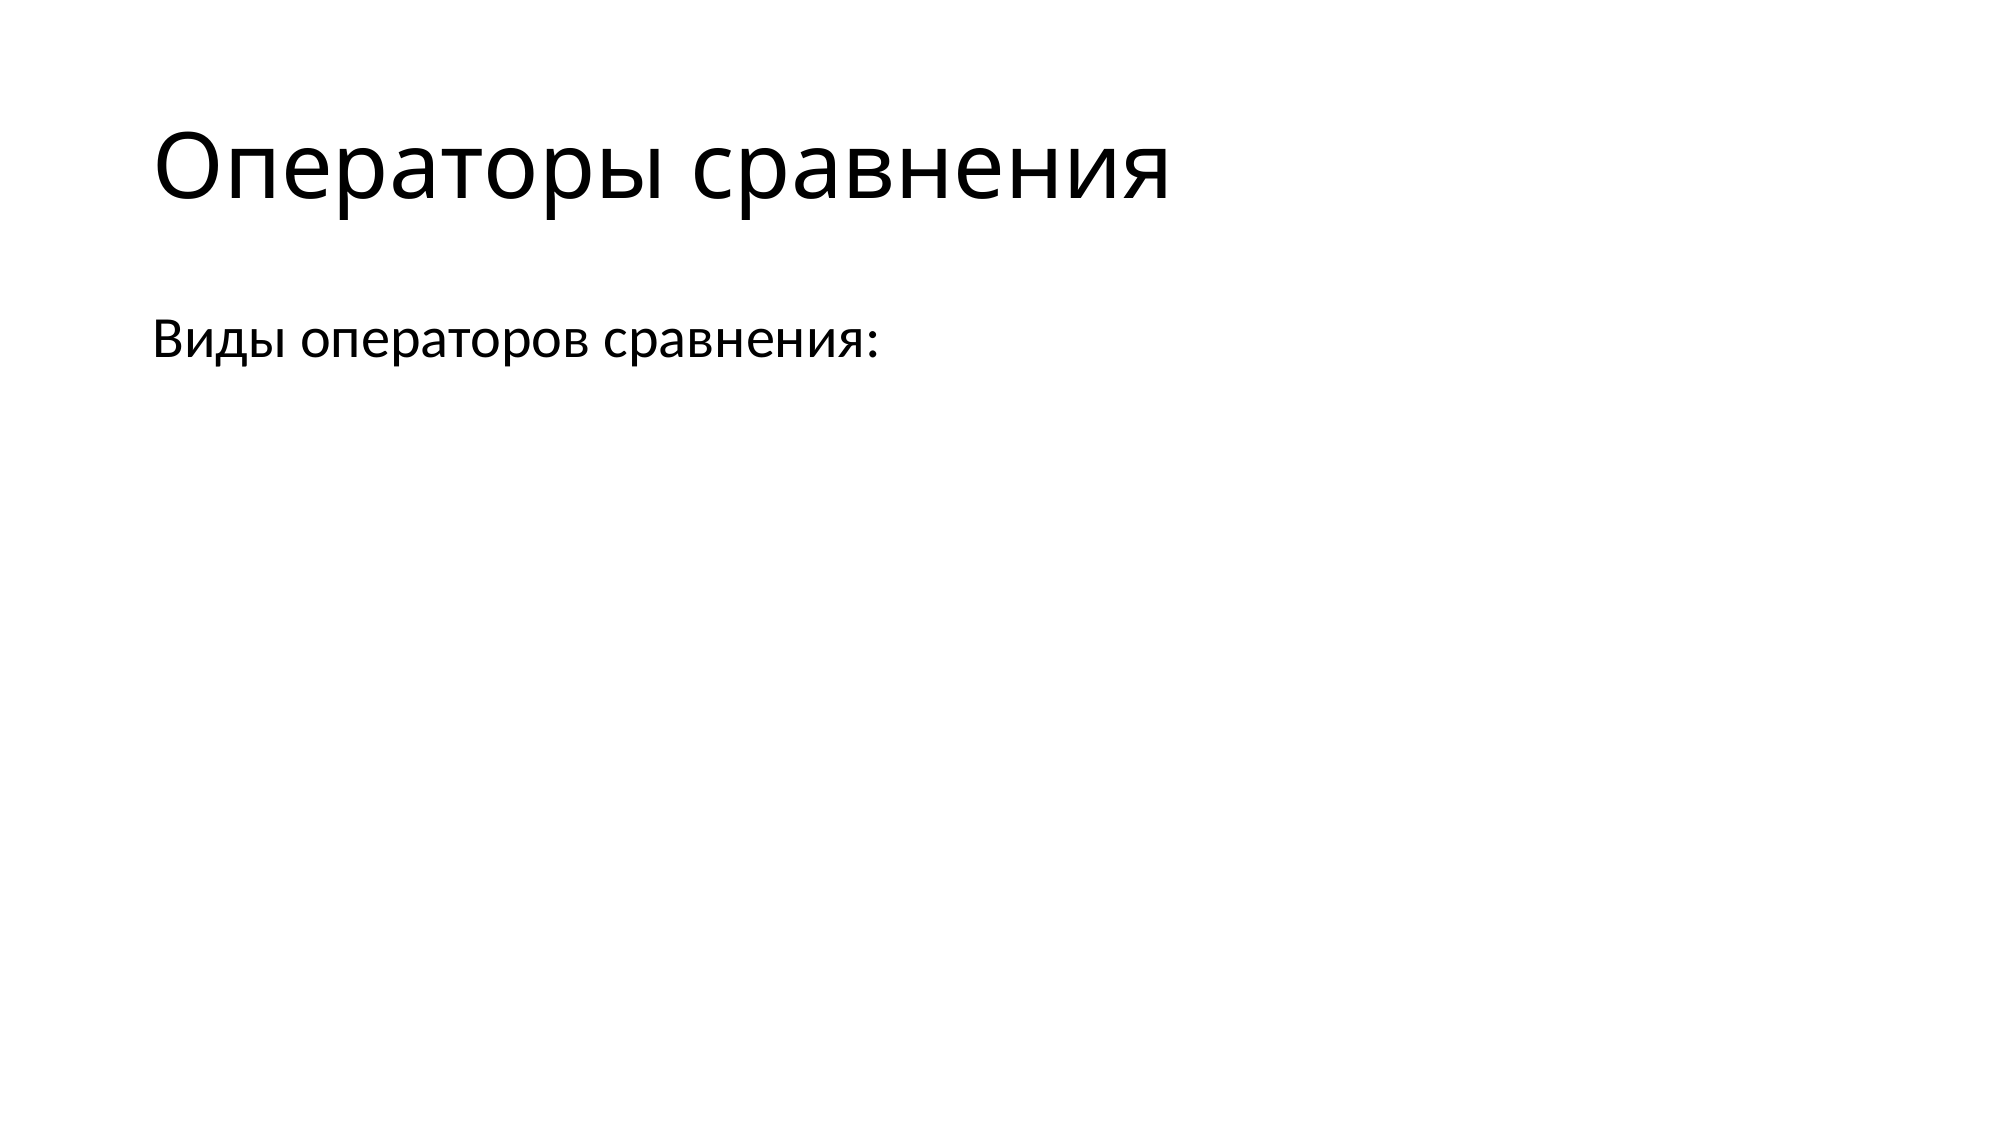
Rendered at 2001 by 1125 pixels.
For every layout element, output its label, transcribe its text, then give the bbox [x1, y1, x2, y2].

title Операторы сравнения [137, 59, 1863, 278]
list Виды операторов сравнения: [137, 299, 1863, 1014]
